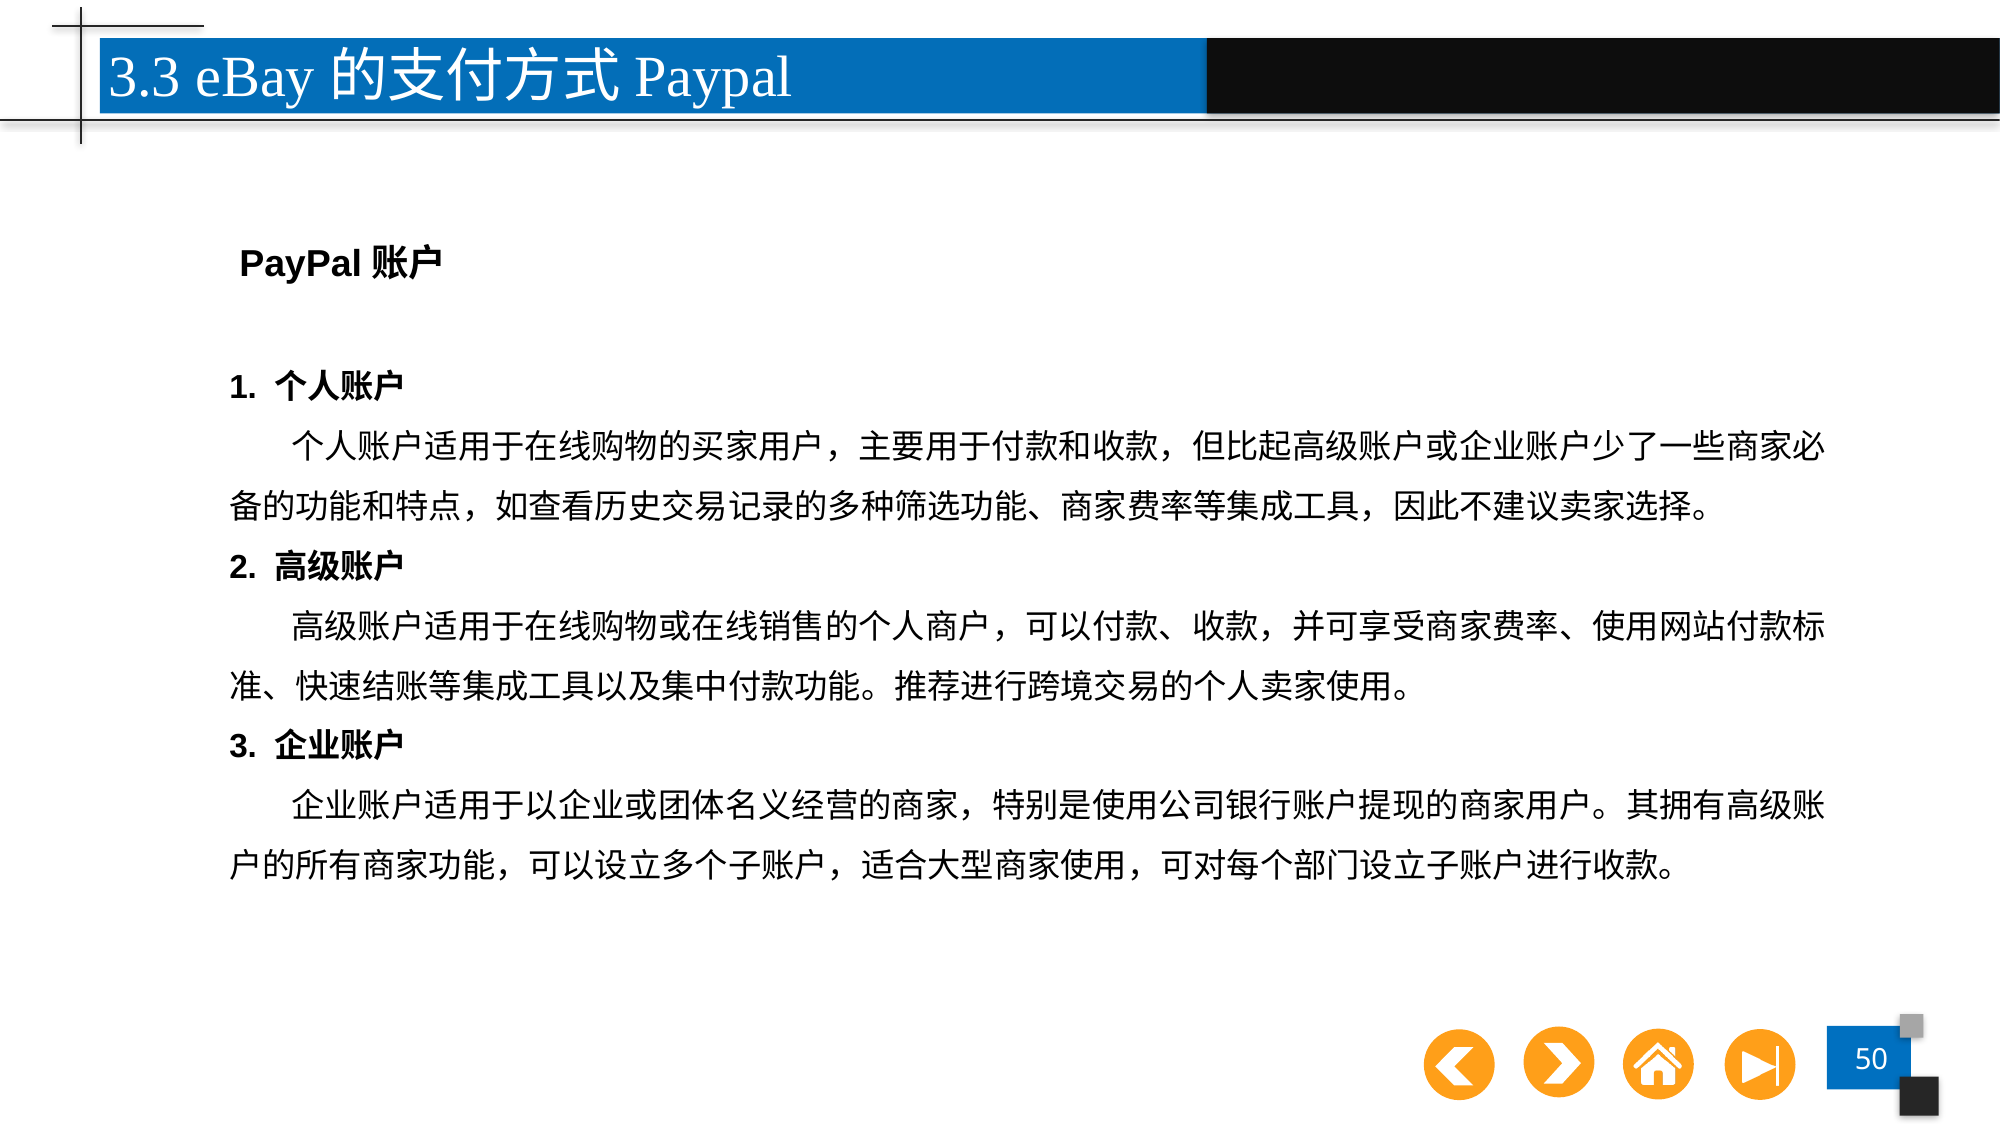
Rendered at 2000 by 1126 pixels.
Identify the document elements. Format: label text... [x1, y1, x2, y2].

text_box 1. 个人账户 个人账户适用于在线购物的买家用户，主要用于付款和收款，但比起高级账户或企业账户少了一些商家必备的功能和特点，如查看历史交易记录的多种筛选功能、商家费率等集成工具，因此不建议卖家选择。 2. 高级账户 高级账户适用于在线购物或在线销售的个人商户，可以付款、收款，并可享受商家费率、使用网站付款标准、快速结账等集成工具以及集中付款功能。推荐进行跨境交易的个人卖家使用。 3. 企业账户 企业账户适用于以企业或团体名义经营的商家，特别是使用公司银行账户提现的商家用户。其拥有高级账户的所有商家功能，可以设立多个子账户，适合大型商家使用，可对每个部门设立子账户进行收款。 [214, 337, 1841, 892]
picture [1742, 1046, 1779, 1086]
text_box 3.3 eBay的支付方式Paypal [93, 30, 808, 116]
text_box PayPal账户 [224, 231, 581, 292]
picture [1633, 1042, 1682, 1085]
